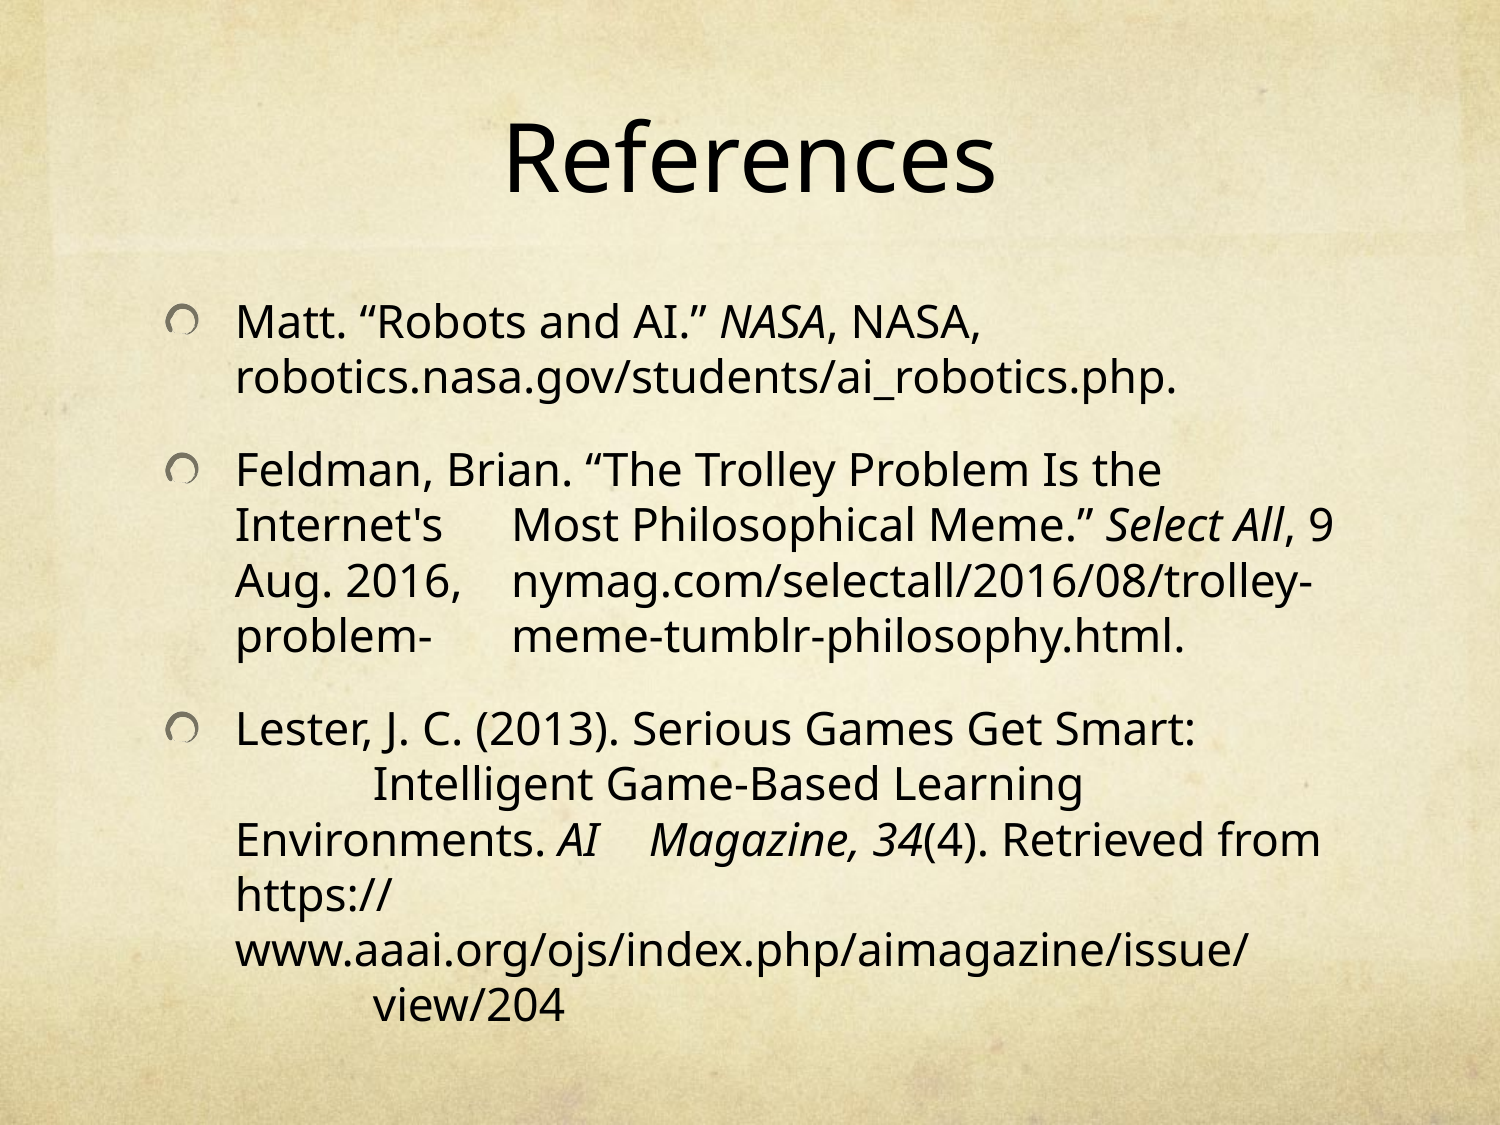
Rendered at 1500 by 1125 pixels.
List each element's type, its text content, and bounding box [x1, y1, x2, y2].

list Matt. “Robots and AI.” NASA, NASA, robotics.nasa.gov/students/ai_robotics.php. Feldman, Brian. “The Trolley Problem Is the Internet's Most Philosophical Meme.” Select All, 9 Aug. 2016, nymag.com/selectall/2016/08/trolley-problem- meme-tumblr-philosophy.html. Lester, J. C. (2013). Serious Games Get Smart: Intelligent Game-Based Learning Environments. AI Magazine, 34(4). Retrieved from https:// www.aaai.org/ojs/index.php/aimagazine/issue/ view/204 [150, 284, 1350, 1082]
title References [150, 82, 1350, 225]
picture [0, 0, 1500, 1125]
